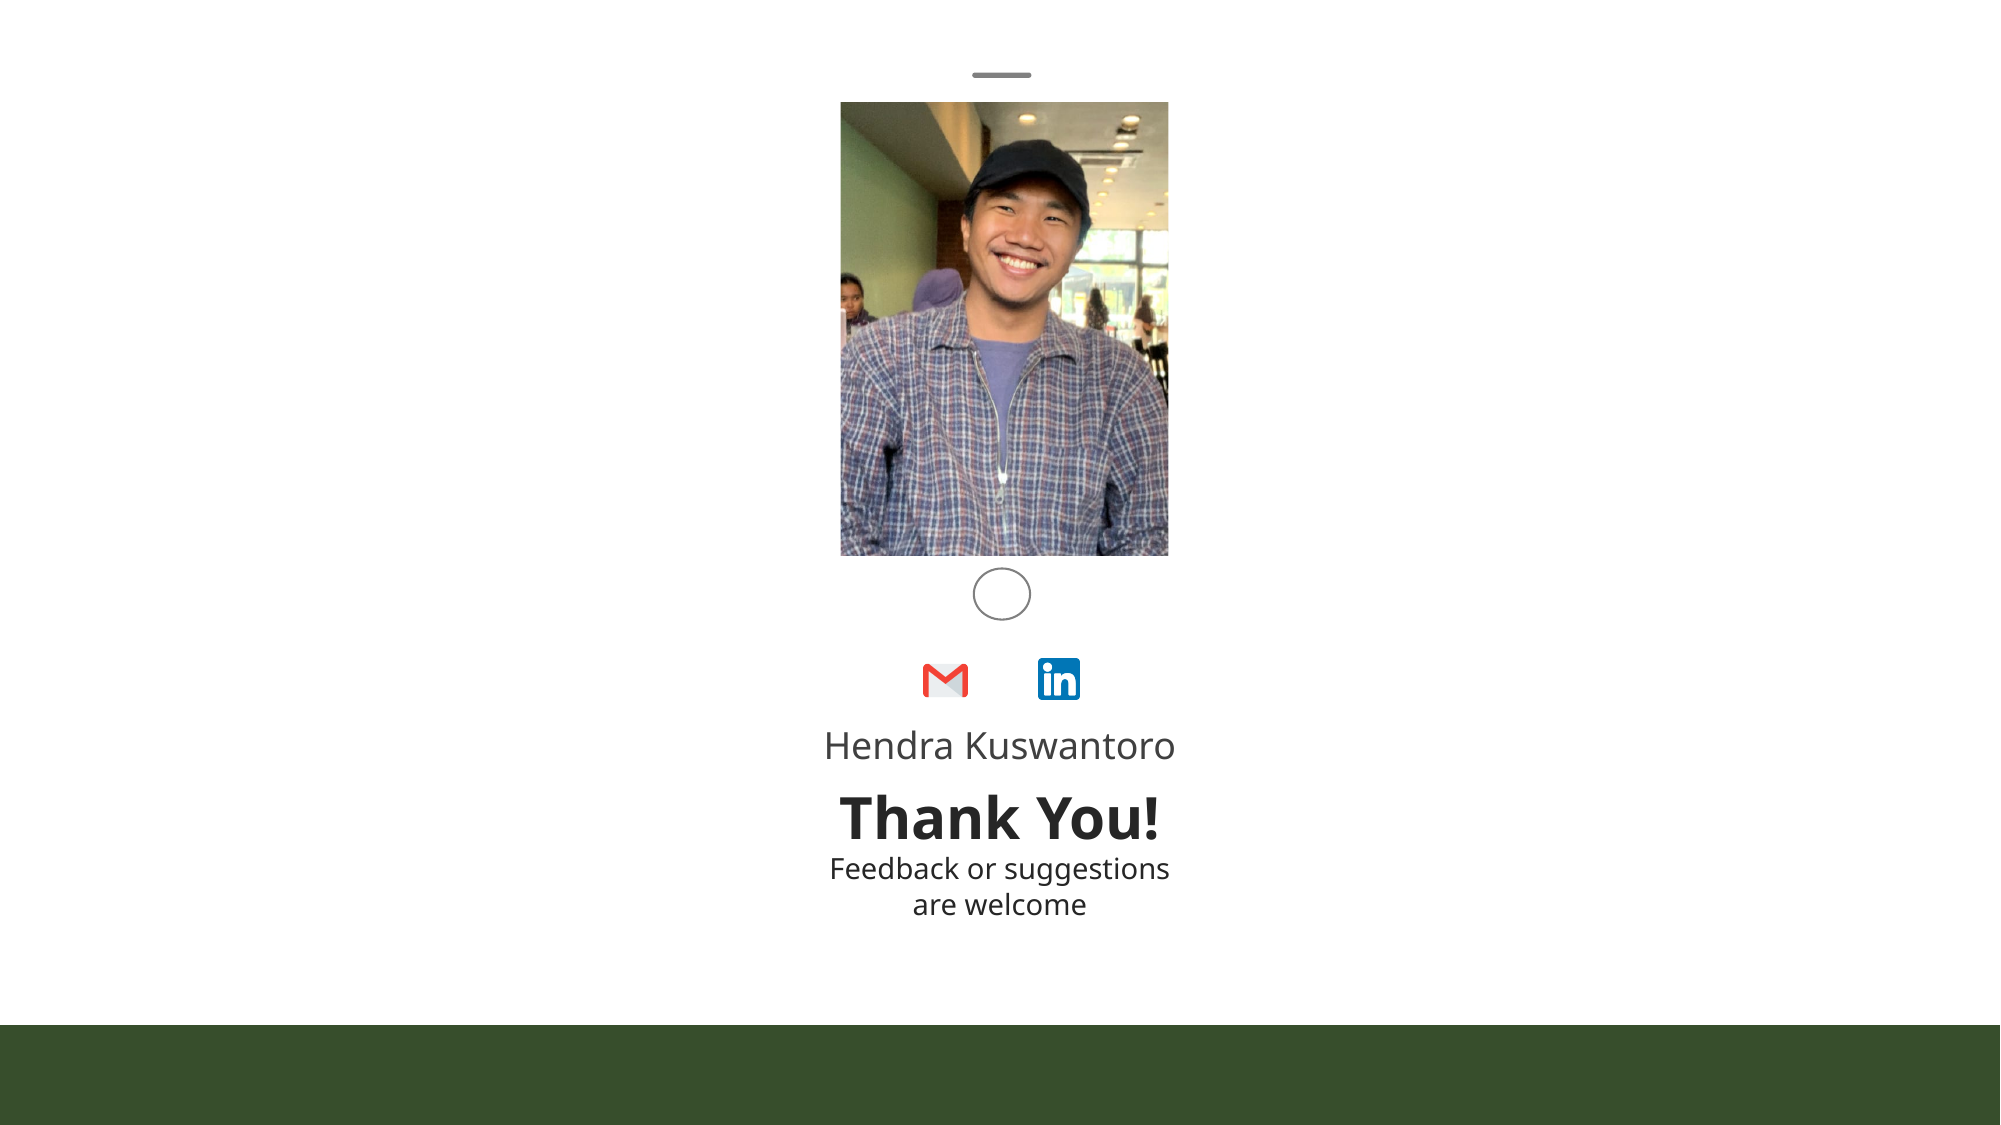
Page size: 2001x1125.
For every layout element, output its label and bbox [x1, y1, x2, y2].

text_box [806, 72, 1194, 931]
picture [923, 658, 968, 703]
picture [1038, 658, 1080, 700]
text_box [0, 1025, 2000, 1125]
picture [840, 102, 1169, 556]
